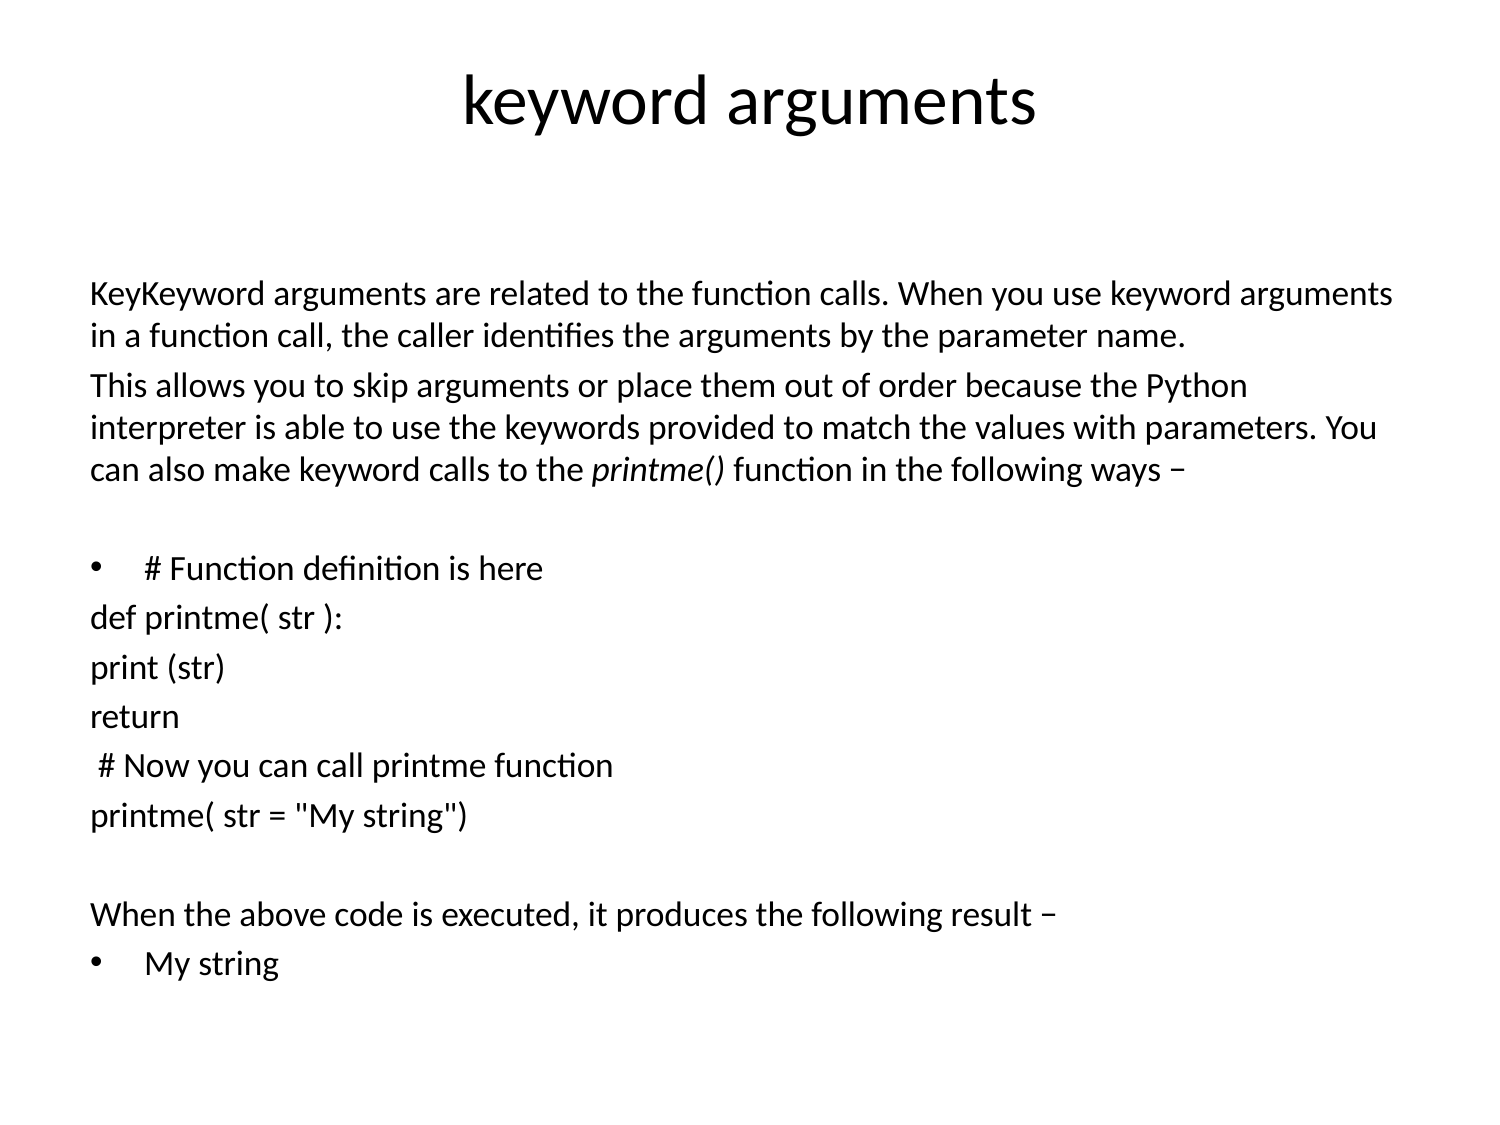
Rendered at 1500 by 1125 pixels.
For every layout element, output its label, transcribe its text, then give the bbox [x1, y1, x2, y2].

title keyword arguments [75, 45, 1425, 233]
list KeyKeyword arguments are related to the function calls. When you use keyword arguments in a function call, the caller identifies the arguments by the parameter name. This allows you to skip arguments or place them out of order because the Python interpreter is able to use the keywords provided to match the values with parameters. You can also make keyword calls to the printme() function in the following ways − # Function definition is here def printme( str ): print (str) return # Now you can call printme function printme( str = "My string") When the above code is executed, it produces the following result − My string [75, 262, 1425, 1005]
